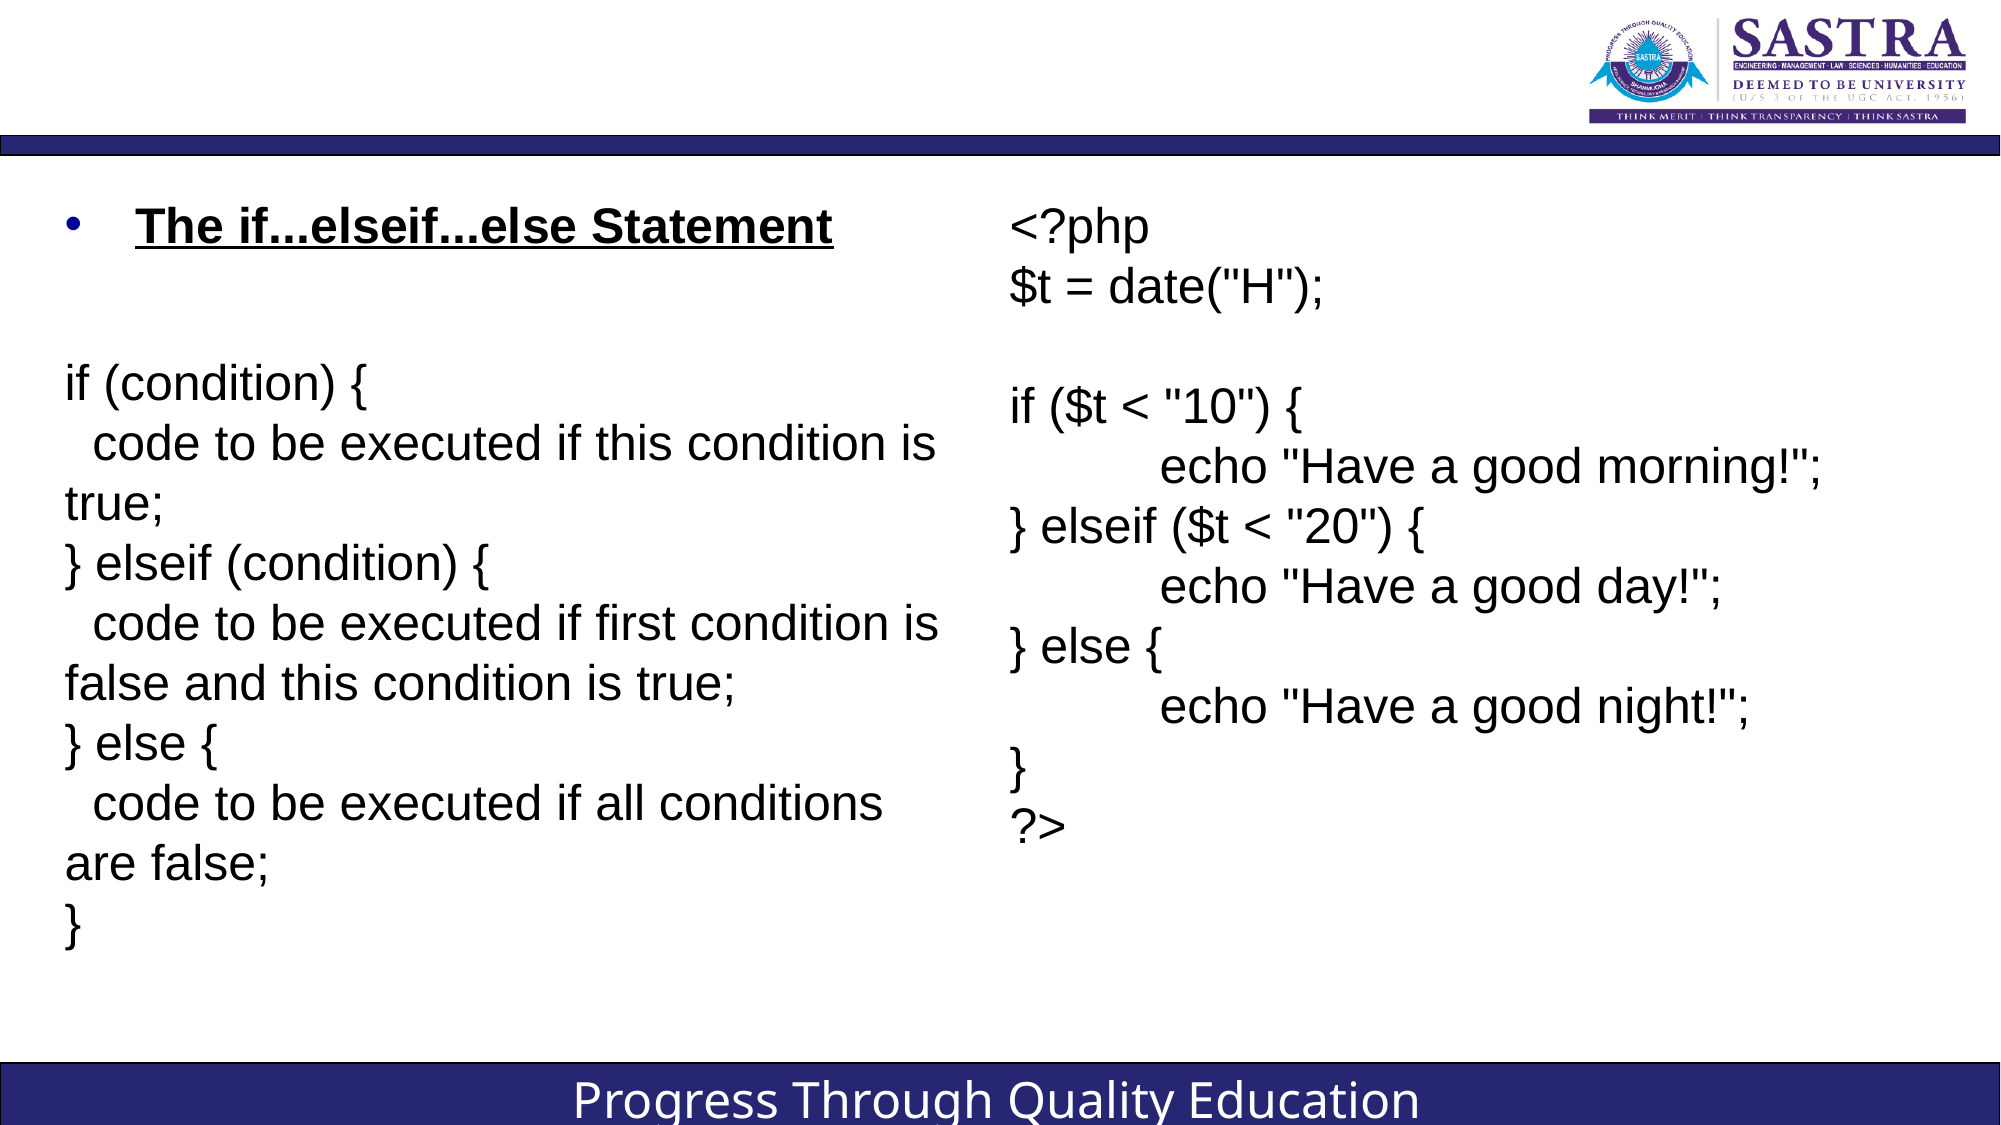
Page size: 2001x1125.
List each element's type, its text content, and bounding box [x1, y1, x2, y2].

list The if...elseif...else Statement if (condition) { code to be executed if this condition is true; } elseif (condition) { code to be executed if first condition is false and this condition is true; } else { code to be executed if all conditions are false; } [43, 184, 977, 1047]
picture [1566, 10, 1989, 130]
list <?php $t = date("H"); if ($t < "10") { echo "Have a good morning!"; } elseif ($t < "20") { echo "Have a good day!"; } else { echo "Have a good night!"; } ?> [988, 184, 1959, 1047]
